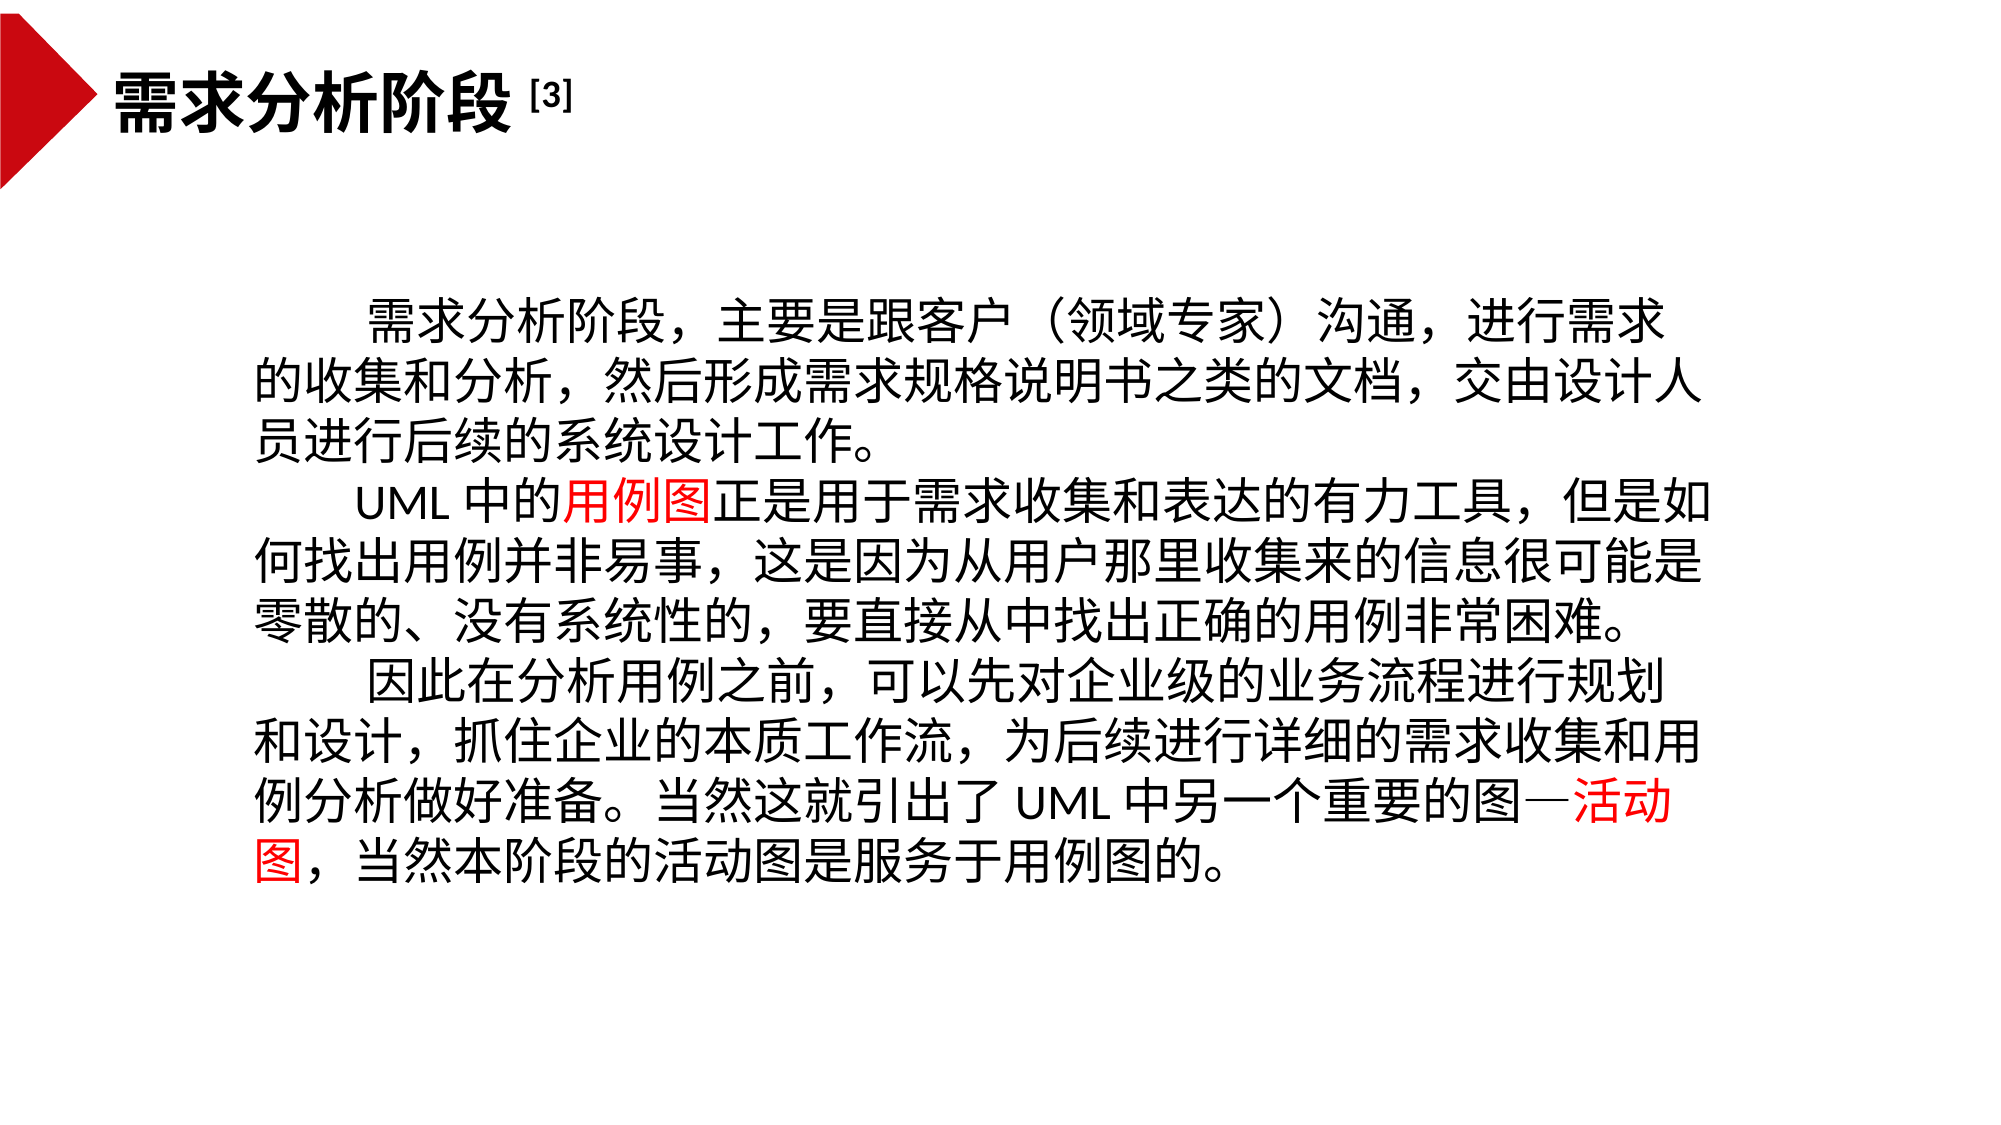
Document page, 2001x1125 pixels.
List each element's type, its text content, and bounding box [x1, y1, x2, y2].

text_box [0, 12, 97, 192]
text_box 需求分析阶段[3] [97, 53, 933, 149]
text_box 需求分析阶段，主要是跟客户（领域专家）沟通，进行需求的收集和分析，然后形成需求规格说明书之类的文档，交由设计人员进行后续的系统设计工作。 UML中的用例图正是用于需求收集和表达的有力工具，但是如何找出用例并非易事，这是因为从用户那里收集来的信息很可能是零散的、没有系统性的，要直接从中找出正确的用例非常困难。 因此在分析用例之前，可以先对企业级的业务流程进行规划和设计，抓住企业的本质工作流，为后续进行详细的需求收集和用例分析做好准备。当然这就引出了UML中另一个重要的图—活动图，当然本阶段的活动图是服务于用例图的。 [238, 282, 1730, 897]
